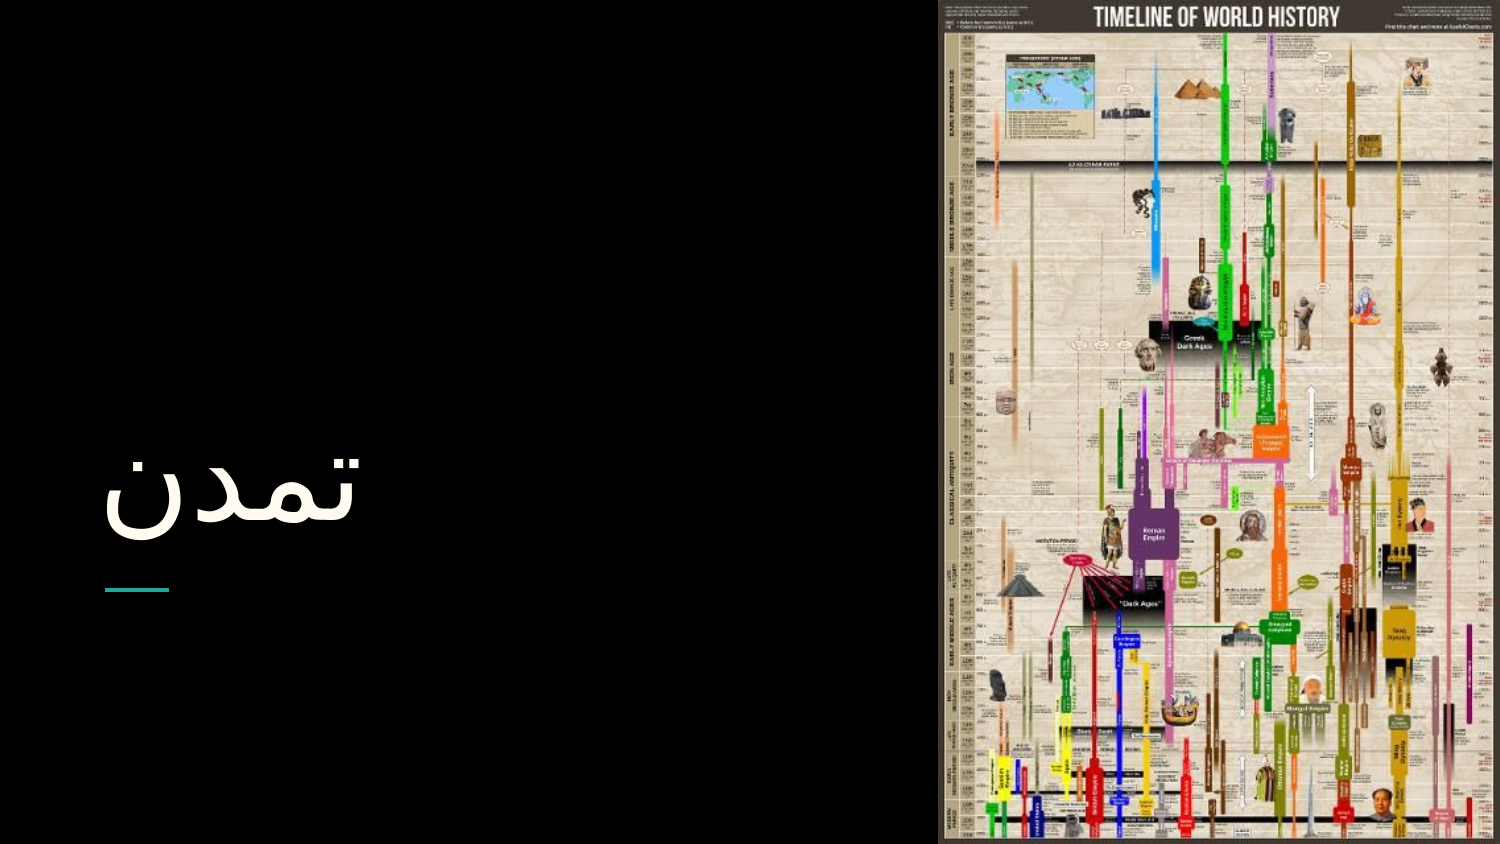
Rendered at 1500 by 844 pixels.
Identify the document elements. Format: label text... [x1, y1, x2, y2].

picture [938, 0, 1500, 844]
title تمدن [84, 310, 933, 561]
